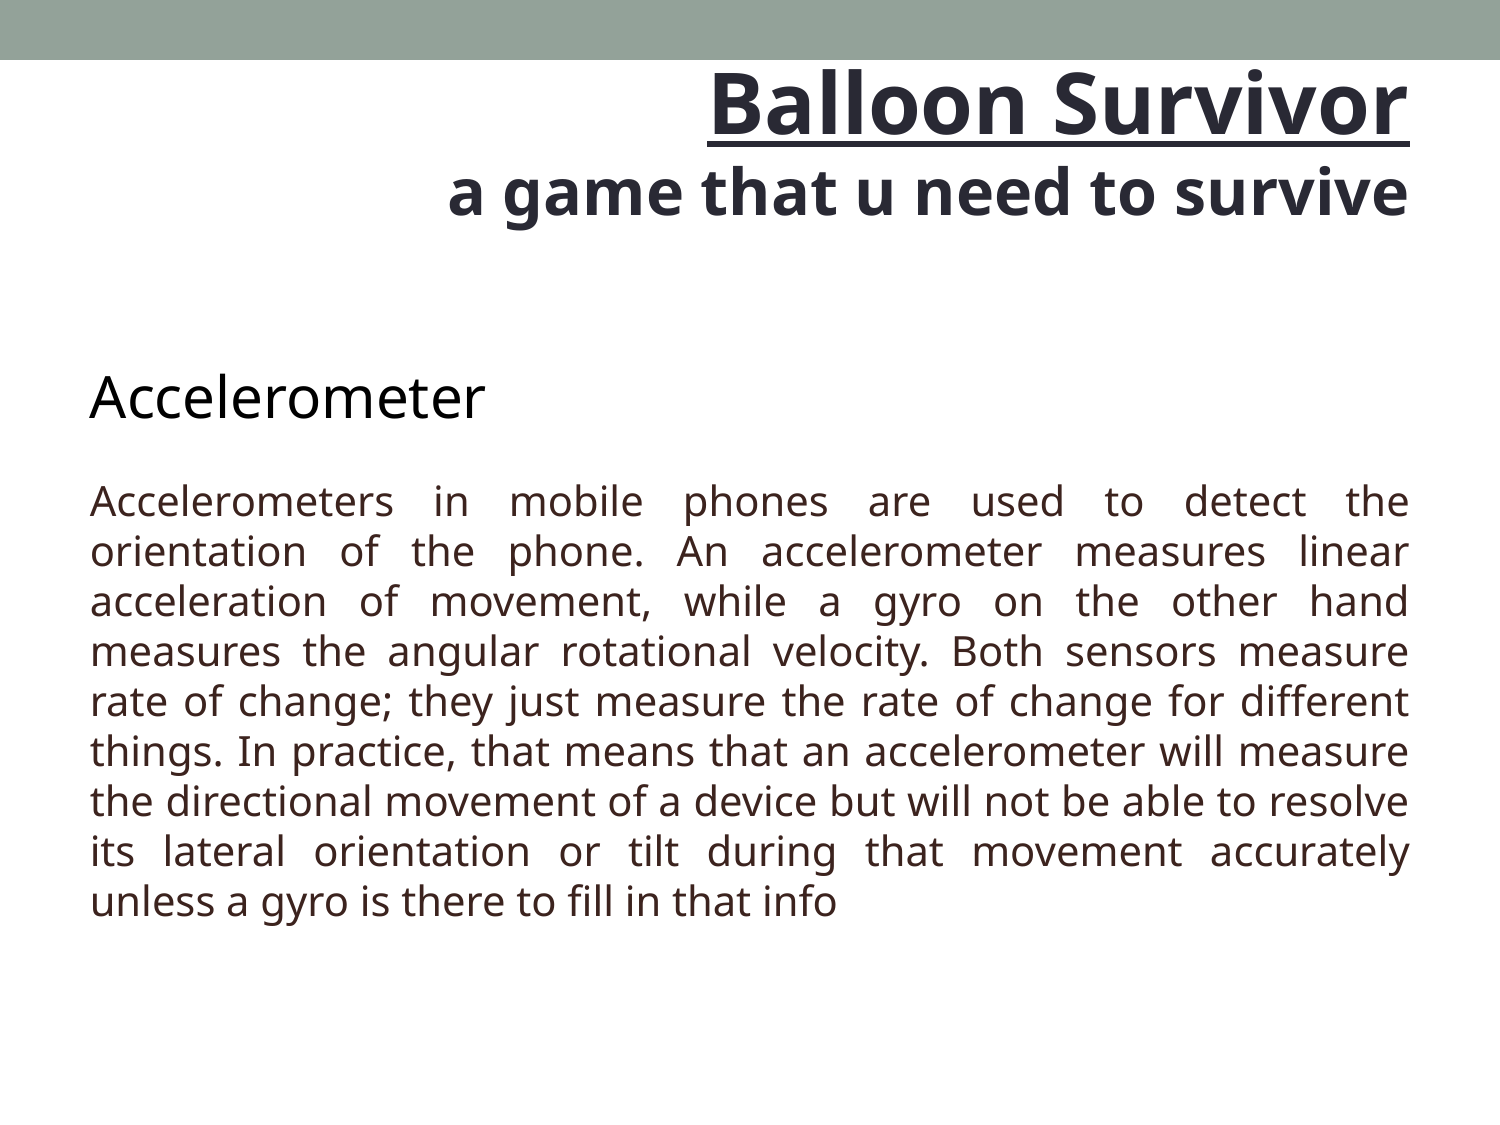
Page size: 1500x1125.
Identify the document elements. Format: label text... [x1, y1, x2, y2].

text_box Accelerometer Accelerometers in mobile phones are used to detect the orientation of the phone. An accelerometer measures linear acceleration of movement, while a gyro on the other hand measures the angular rotational velocity. Both sensors measure rate of change; they just measure the rate of change for different things. In practice, that means that an accelerometer will measure the directional movement of a device but will not be able to resolve its lateral orientation or tilt during that movement accurately unless a gyro is there to fill in that info [74, 262, 1425, 1035]
text_box Balloon Survivor a game that u need to survive [74, 45, 1425, 233]
